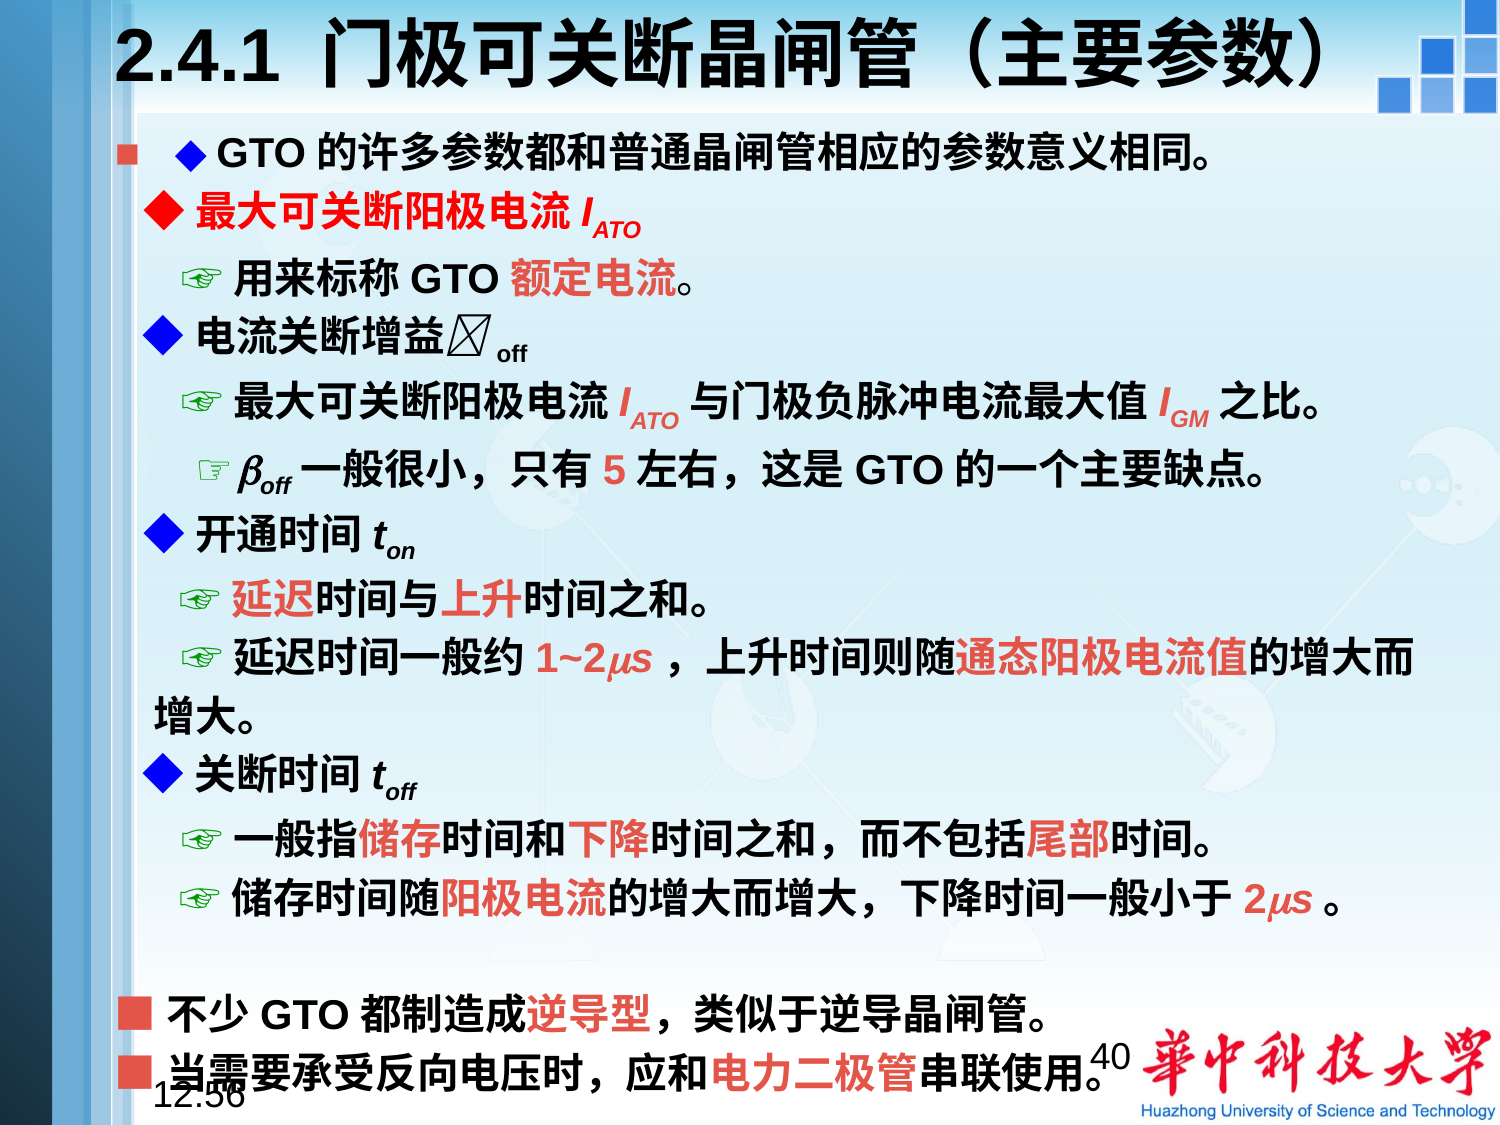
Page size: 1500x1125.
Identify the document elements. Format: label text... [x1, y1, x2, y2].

slide_number 40 [1074, 1024, 1425, 1103]
title 2.4.1 门极可关断晶闸管（主要参数） [99, 16, 1500, 87]
list ■ ◆GTO的许多参数都和普通晶闸管相应的参数意义相同。 ◆最大可关断阳极电流IATO ☞用来标称GTO额定电流。 ◆电流关断增益off ☞最大可关断阳极电流IATO与门极负脉冲电流最大值IGM之比。 ☞off一般很小，只有5左右，这是GTO的一个主要缺点。 ◆开通时间ton ☞延迟时间与上升时间之和。 ☞延迟时间一般约1~2s，上升时间则随通态阳极电流值的增大而 增大。 ◆关断时间toff ☞一般指储存时间和下降时间之和，而不包括尾部时间。 ☞储存时间随阳极电流的增大而增大，下降时间一般小于2s。 ■不少GTO都制造成逆导型，类似于逆导晶闸管。 ■当需要承受反向电压时，应和电力二极管串联使用。 [99, 118, 1495, 958]
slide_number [137, 1062, 288, 1100]
picture [132, 113, 1500, 965]
footer [512, 1024, 988, 1103]
picture [1137, 1024, 1500, 1125]
